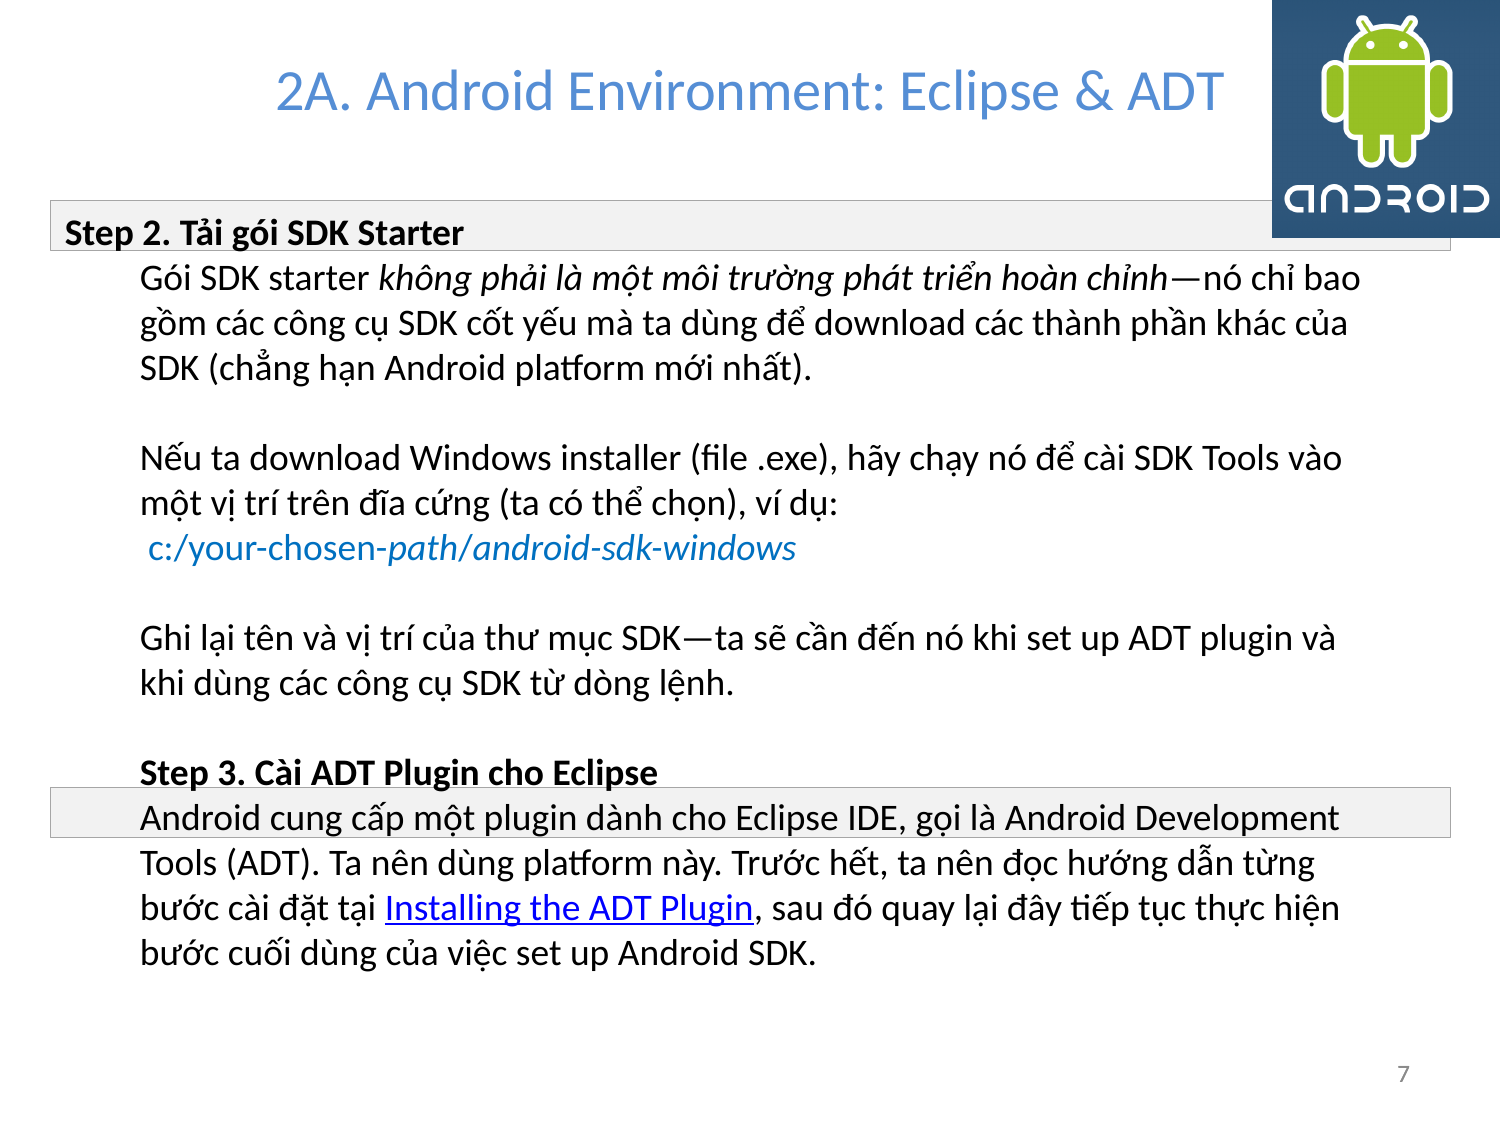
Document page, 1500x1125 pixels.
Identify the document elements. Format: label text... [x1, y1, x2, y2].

picture [1271, 0, 1500, 238]
text_box [1400, 785, 1452, 840]
text_box 2A. Android Environment: Eclipse & ADT [74, 45, 1266, 200]
text_box Step 2. Tải gói SDK Starter Gói SDK starter không phải là một môi trường phát triển hoàn chỉnh—nó chỉ bao gồm các công cụ SDK cốt yếu mà ta dùng để download các thành phần khác của SDK (chẳng hạn Android platform mới nhất). Nếu ta download Windows installer (file .exe), hãy chạy nó để cài SDK Tools vào một vị trí trên đĩa cứng (ta có thể chọn), ví dụ: c:/your-chosen-path/android-sdk-windows Ghi lại tên và vị trí của thư mục SDK—ta sẽ cần đến nó khi set up ADT plugin và khi dùng các công cụ SDK từ dòng lệnh. Step 3. Cài ADT Plugin cho Eclipse Android cung cấp một plugin dành cho Eclipse IDE, gọi là Android Development Tools (ADT). Ta nên dùng platform này. Trước hết, ta nên đọc hướng dẫn từng bước cài đặt tại Installing the ADT Plugin, sau đó quay lại đây tiếp tục thực hiện bước cuối dùng của việc set up Android SDK. [49, 200, 1400, 850]
text_box 7 [1074, 1042, 1425, 1103]
text_box [1400, 247, 1452, 252]
